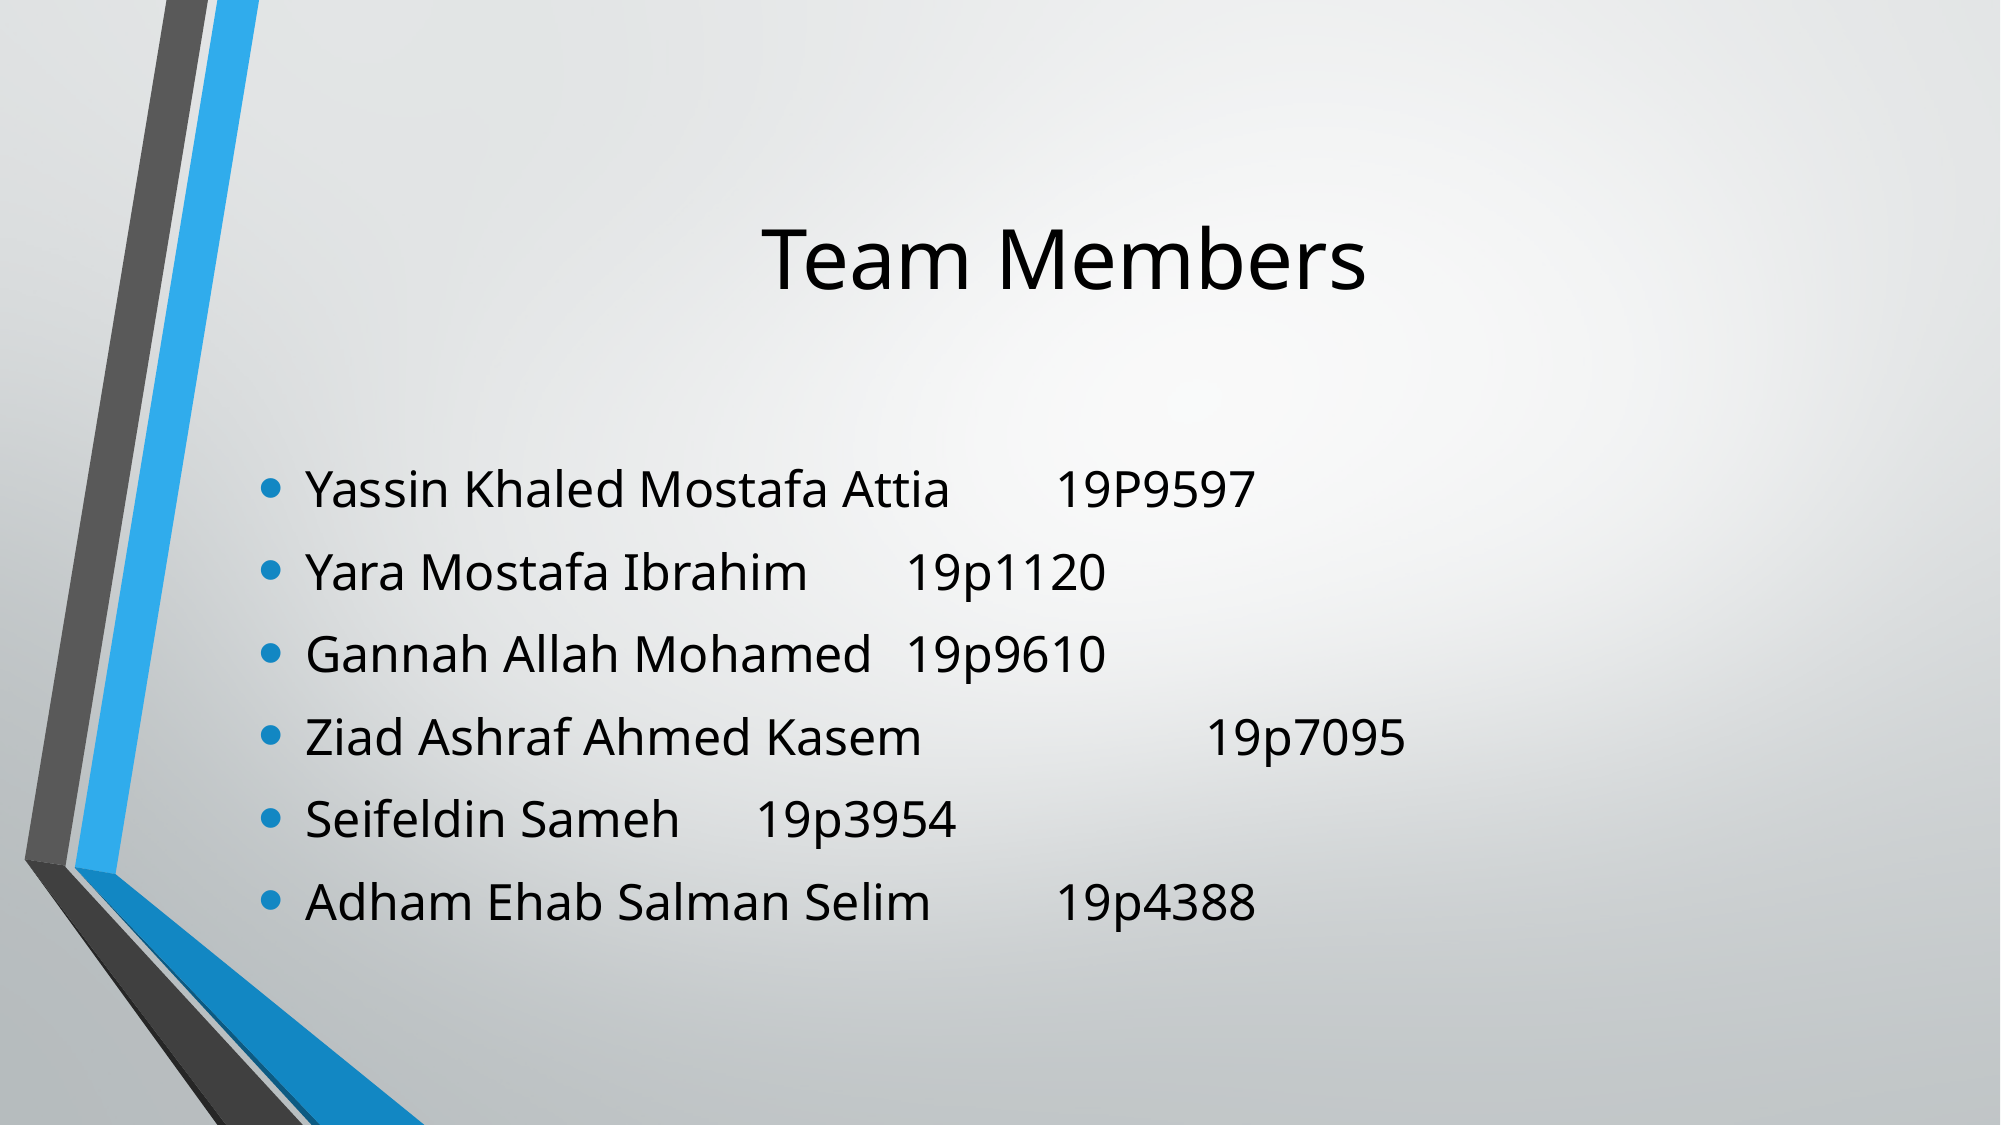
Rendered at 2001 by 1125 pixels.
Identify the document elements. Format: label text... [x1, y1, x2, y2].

title Team Members [243, 112, 1887, 400]
list Yassin Khaled Mostafa Attia 19P9597 Yara Mostafa Ibrahim 19p1120 Gannah Allah Mohamed 19p9610 Ziad Ashraf Ahmed Kasem 19p7095 Seifeldin Sameh 19p3954 Adham Ehab Salman Selim 19p4388 [243, 437, 1887, 950]
